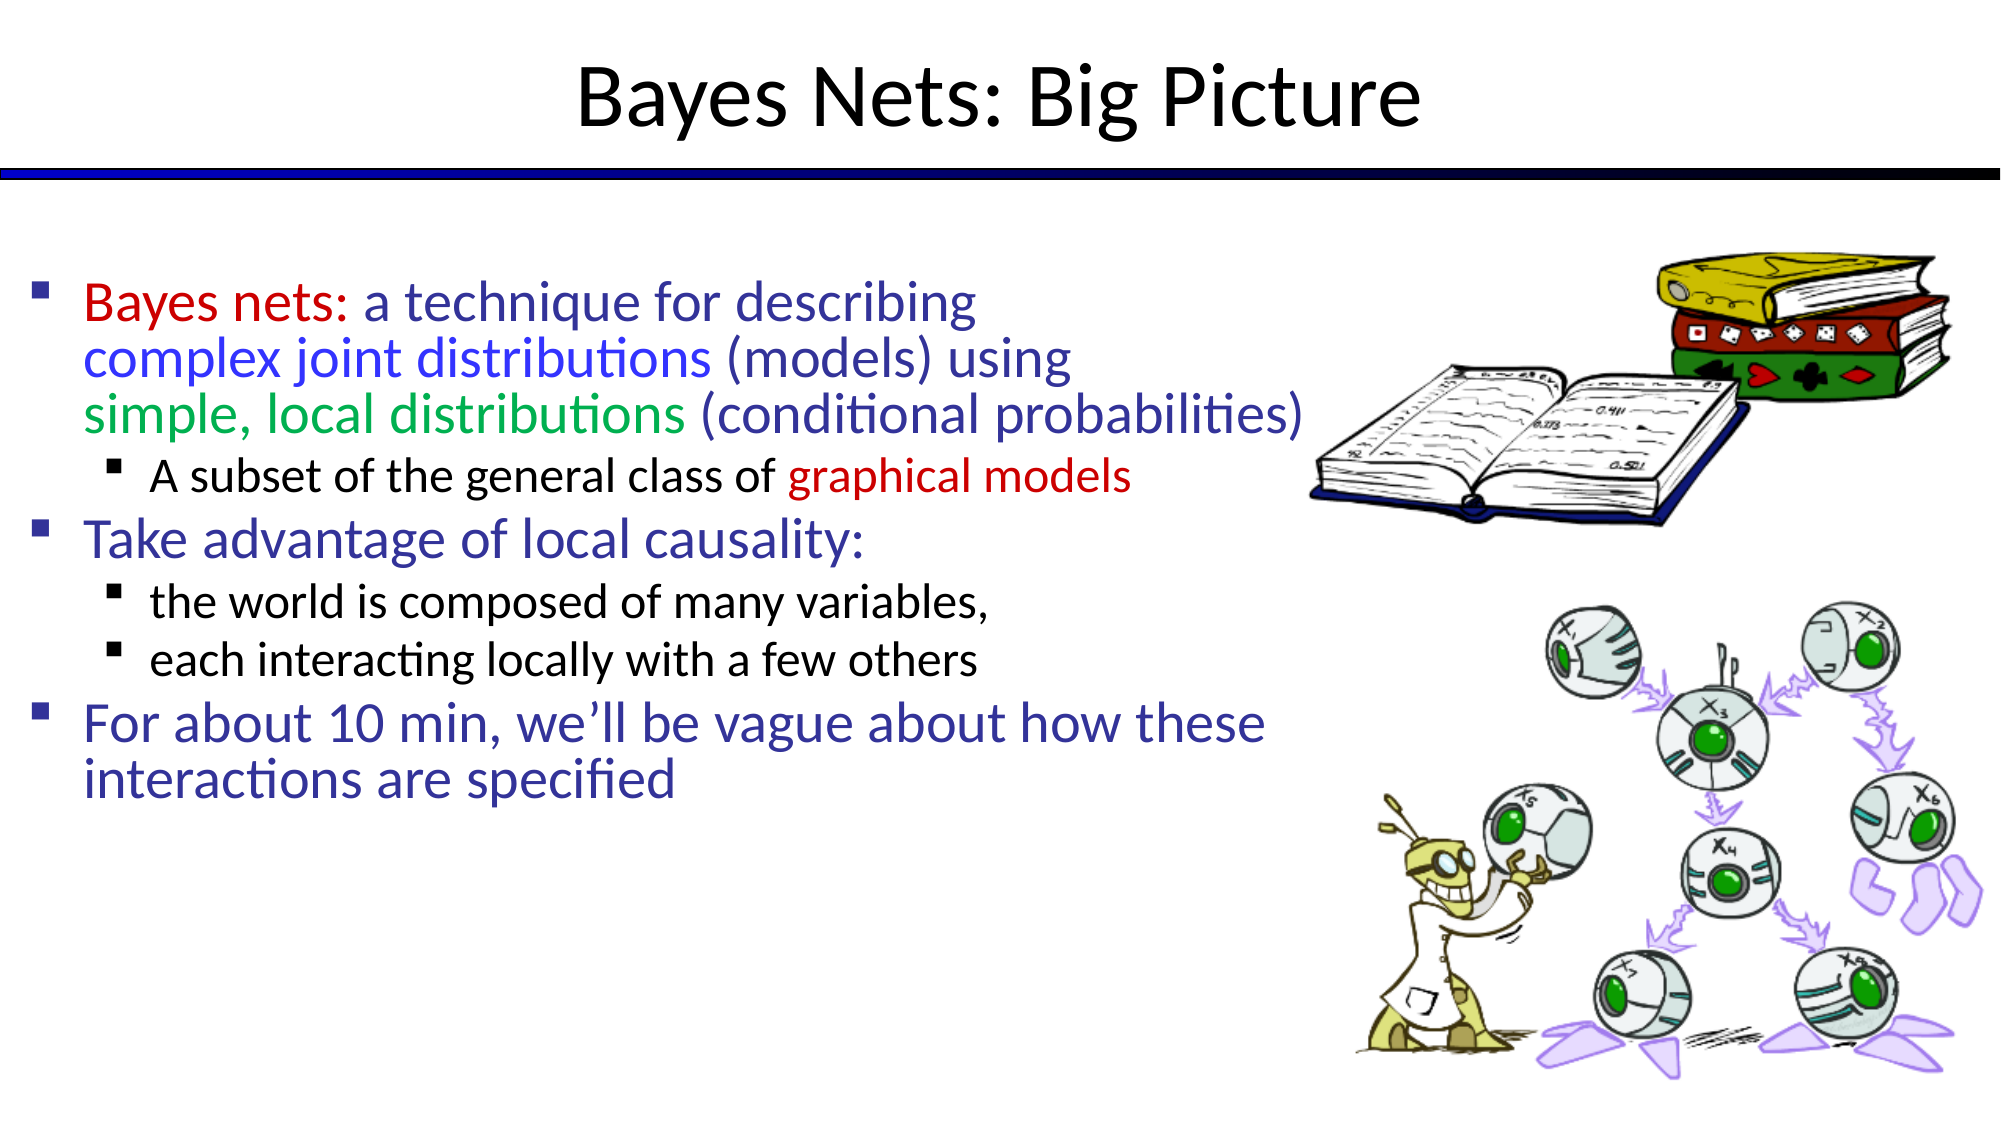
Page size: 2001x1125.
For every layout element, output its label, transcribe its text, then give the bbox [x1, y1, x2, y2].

list Bayes nets: a technique for describing complex joint distributions (models) using simple, local distributions (conditional probabilities) A subset of the general class of graphical models Take advantage of local causality: the world is composed of many variables, each interacting locally with a few others For about 10 min, we’ll be vague about how these interactions are specified [12, 187, 1338, 964]
picture [1299, 237, 1976, 543]
picture [1312, 587, 2000, 1088]
title Bayes Nets: Big Picture [0, 0, 2000, 184]
